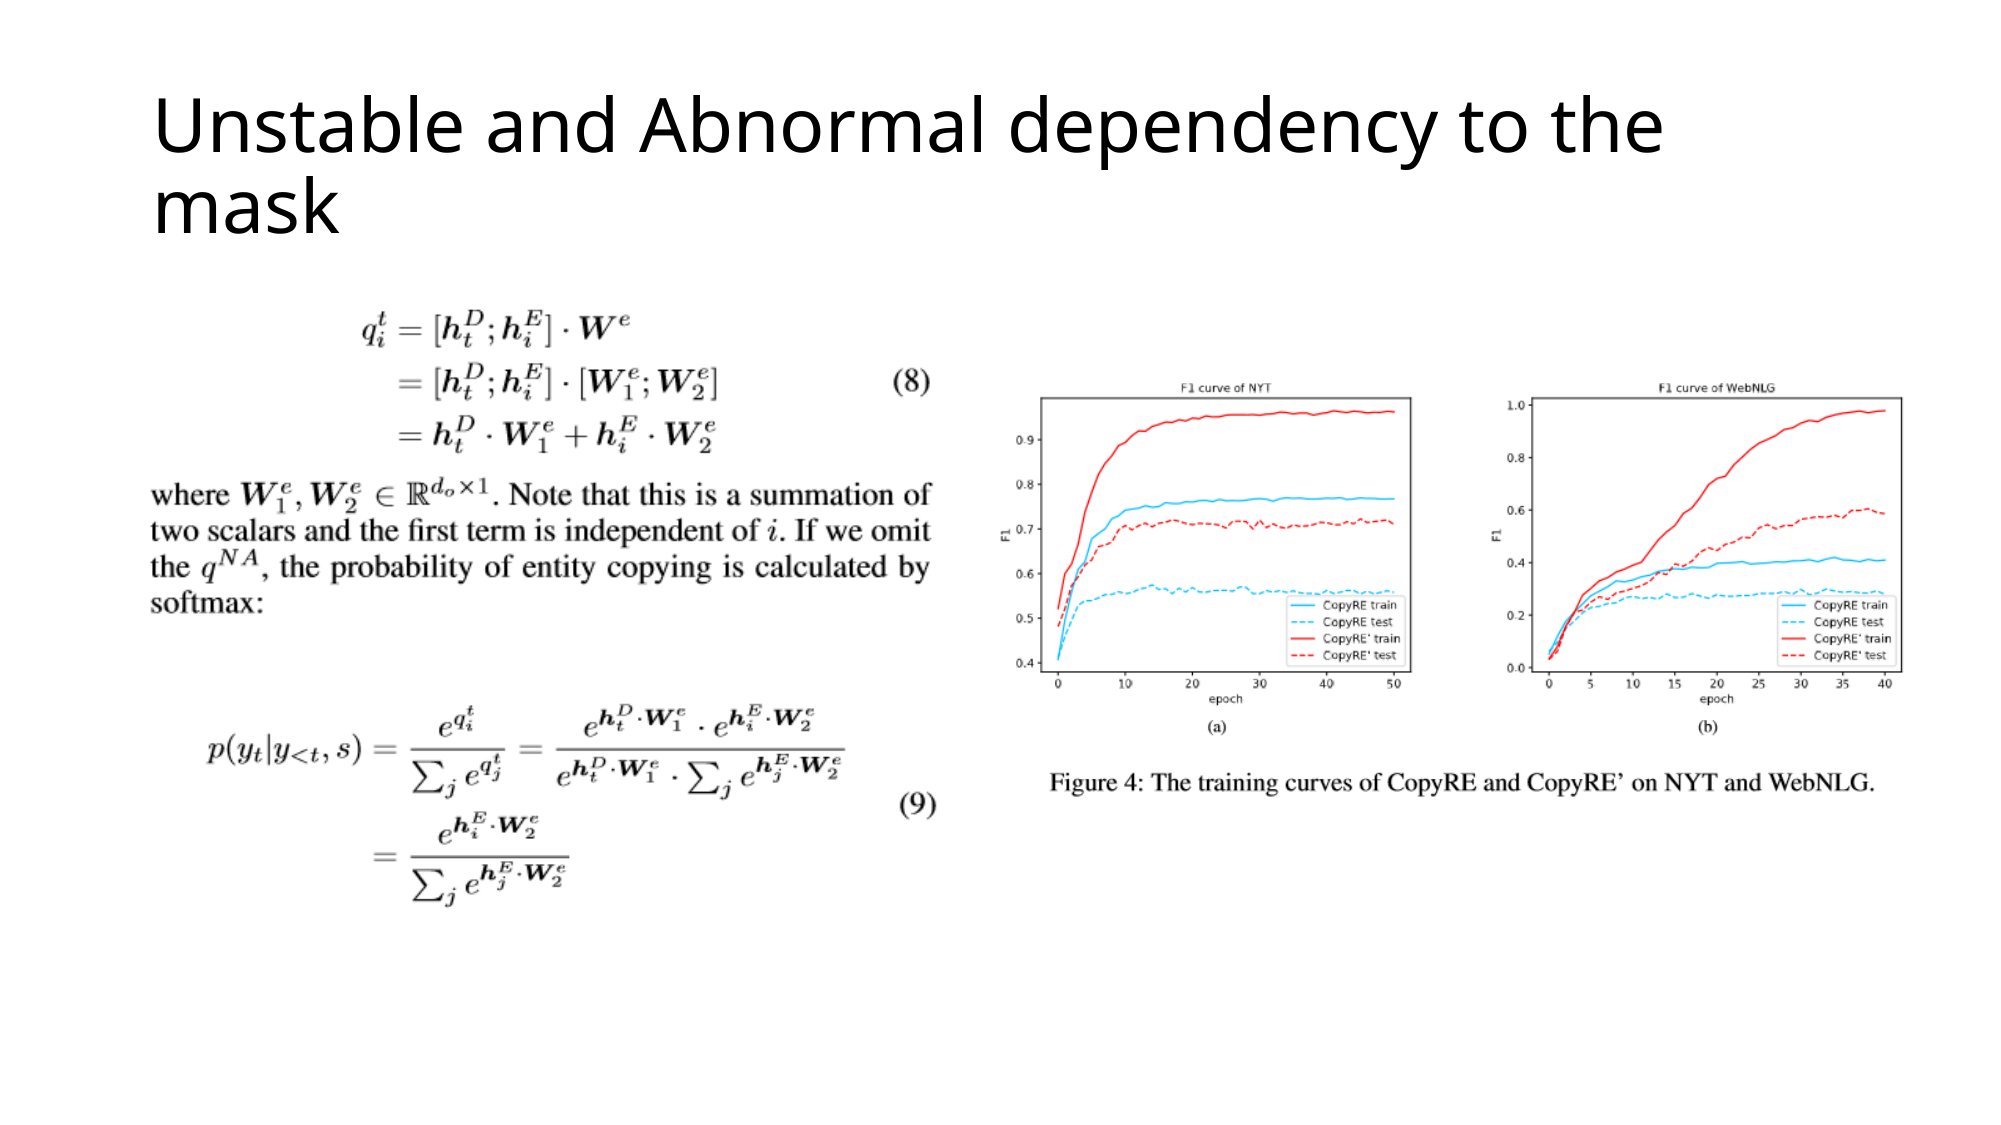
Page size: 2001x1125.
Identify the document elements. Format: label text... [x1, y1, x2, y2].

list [137, 277, 952, 653]
title Unstable and Abnormal dependency to the mask [137, 59, 1863, 278]
picture [999, 367, 1911, 803]
picture [137, 686, 952, 919]
